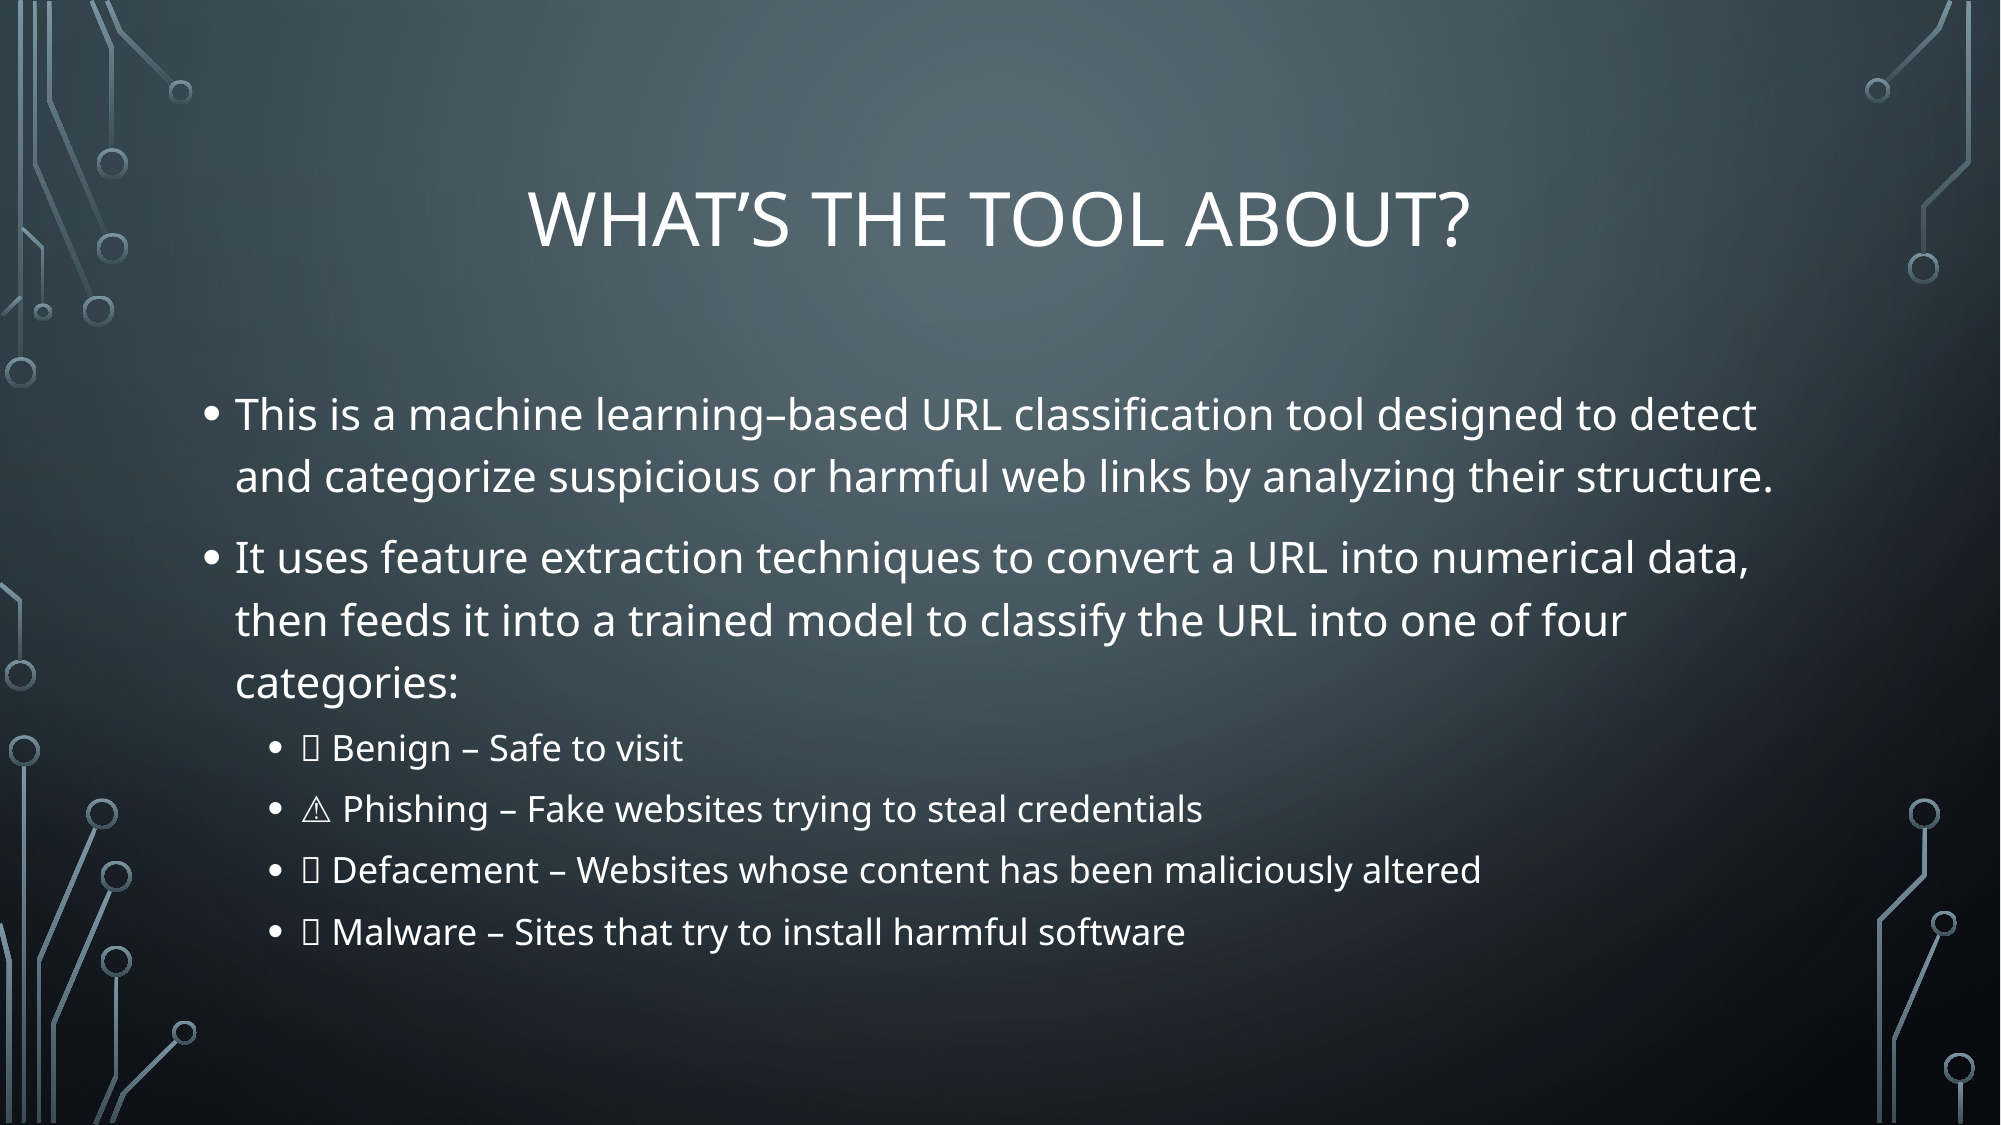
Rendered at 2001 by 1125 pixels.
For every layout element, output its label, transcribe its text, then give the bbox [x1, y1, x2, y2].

list This is a machine learning–based URL classification tool designed to detect and categorize suspicious or harmful web links by analyzing their structure. It uses feature extraction techniques to convert a URL into numerical data, then feeds it into a trained model to classify the URL into one of four categories: ✅ Benign – Safe to visit ⚠️ Phishing – Fake websites trying to steal credentials 🚫 Defacement – Websites whose content has been maliciously altered 🛑 Malware – Sites that try to install harmful software [187, 369, 1813, 995]
title What’s the tool about? [187, 101, 1813, 344]
